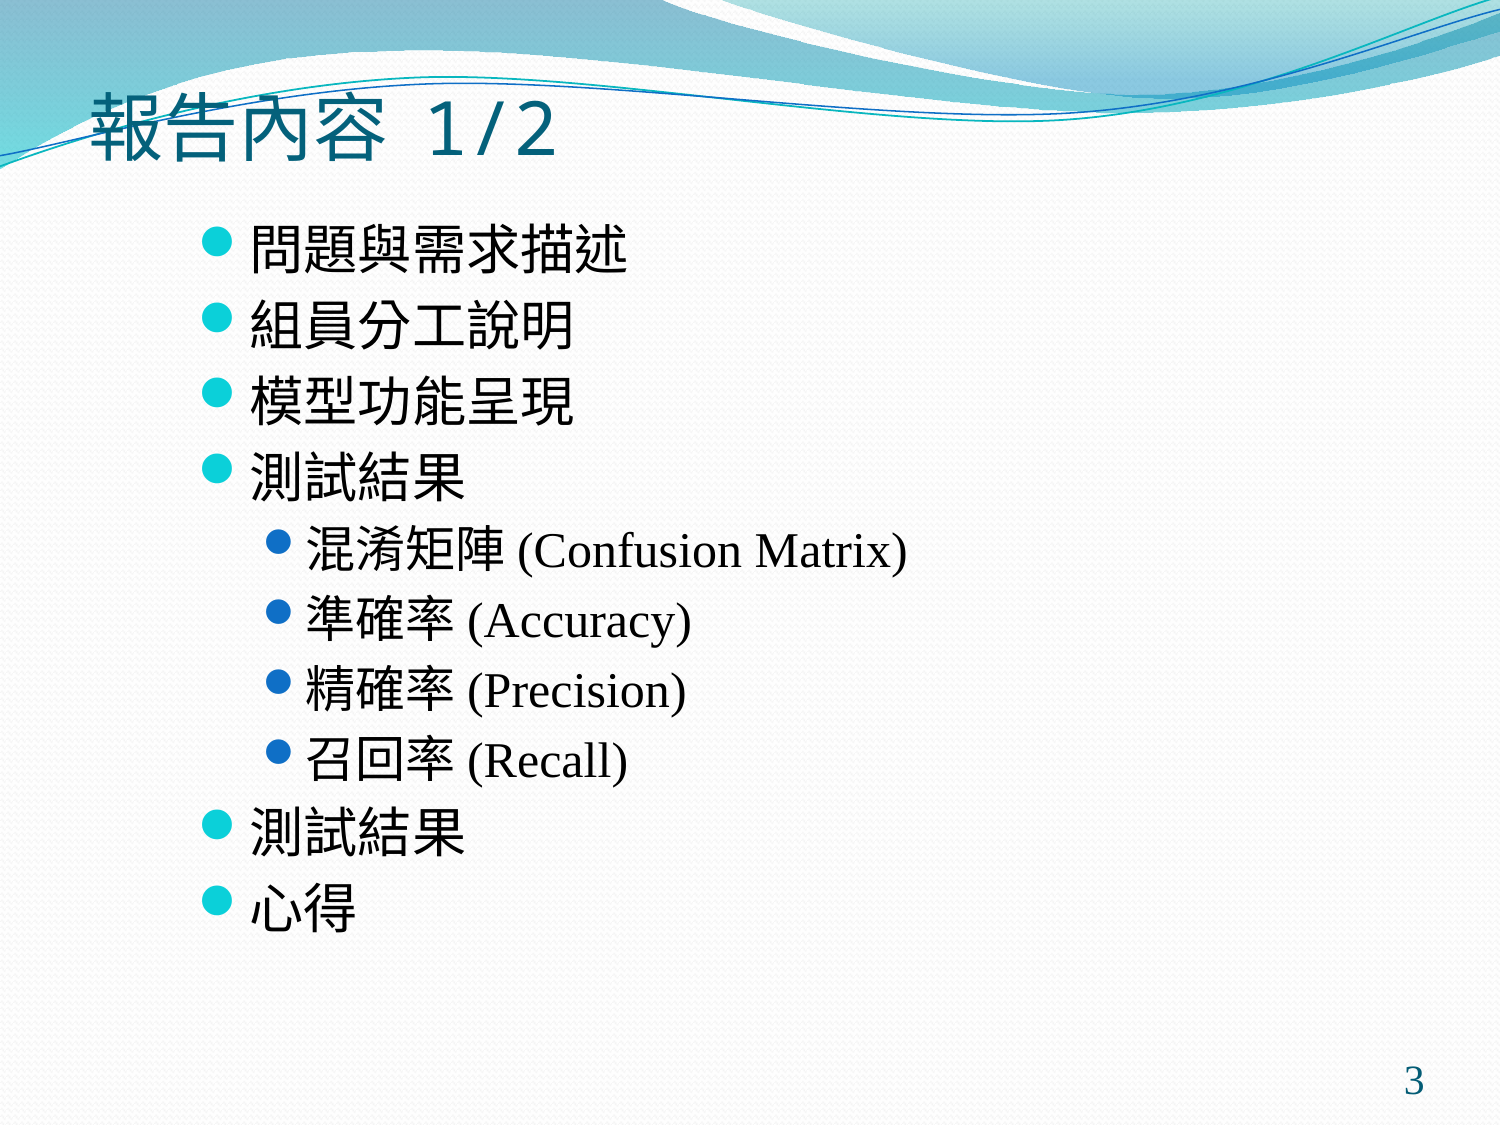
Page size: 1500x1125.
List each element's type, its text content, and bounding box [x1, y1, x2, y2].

list 問題與需求描述 組員分工說明 模型功能呈現 測試結果 混淆矩陣(Confusion Matrix) 準確率(Accuracy) 精確率(Precision) 召回率(Recall) 測試結果 心得 [182, 207, 1180, 918]
slide_number 3 [1299, 1042, 1425, 1103]
title 報告內容 1/2 [88, 54, 1439, 171]
